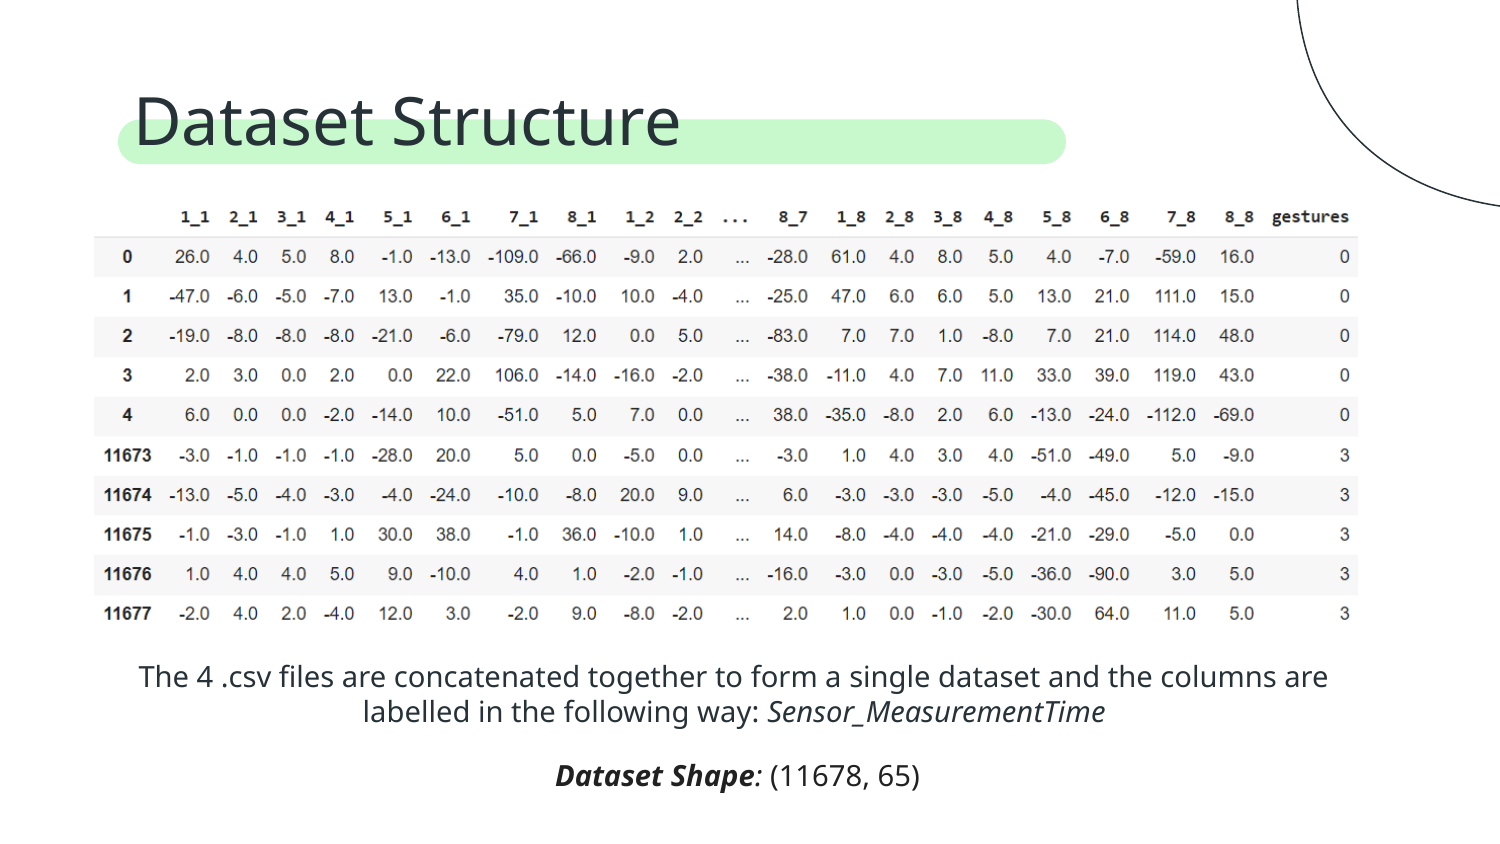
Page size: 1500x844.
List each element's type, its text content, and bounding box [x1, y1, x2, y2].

picture [86, 195, 1364, 637]
list The 4 .csv files are concatenated together to form a single dataset and the columns are labelled in the following way: Sensor_MeasurementTime [86, 643, 1382, 730]
title Dataset Structure [118, 63, 1382, 165]
text_box Dataset Shape: (11678, 65) [539, 736, 1014, 844]
